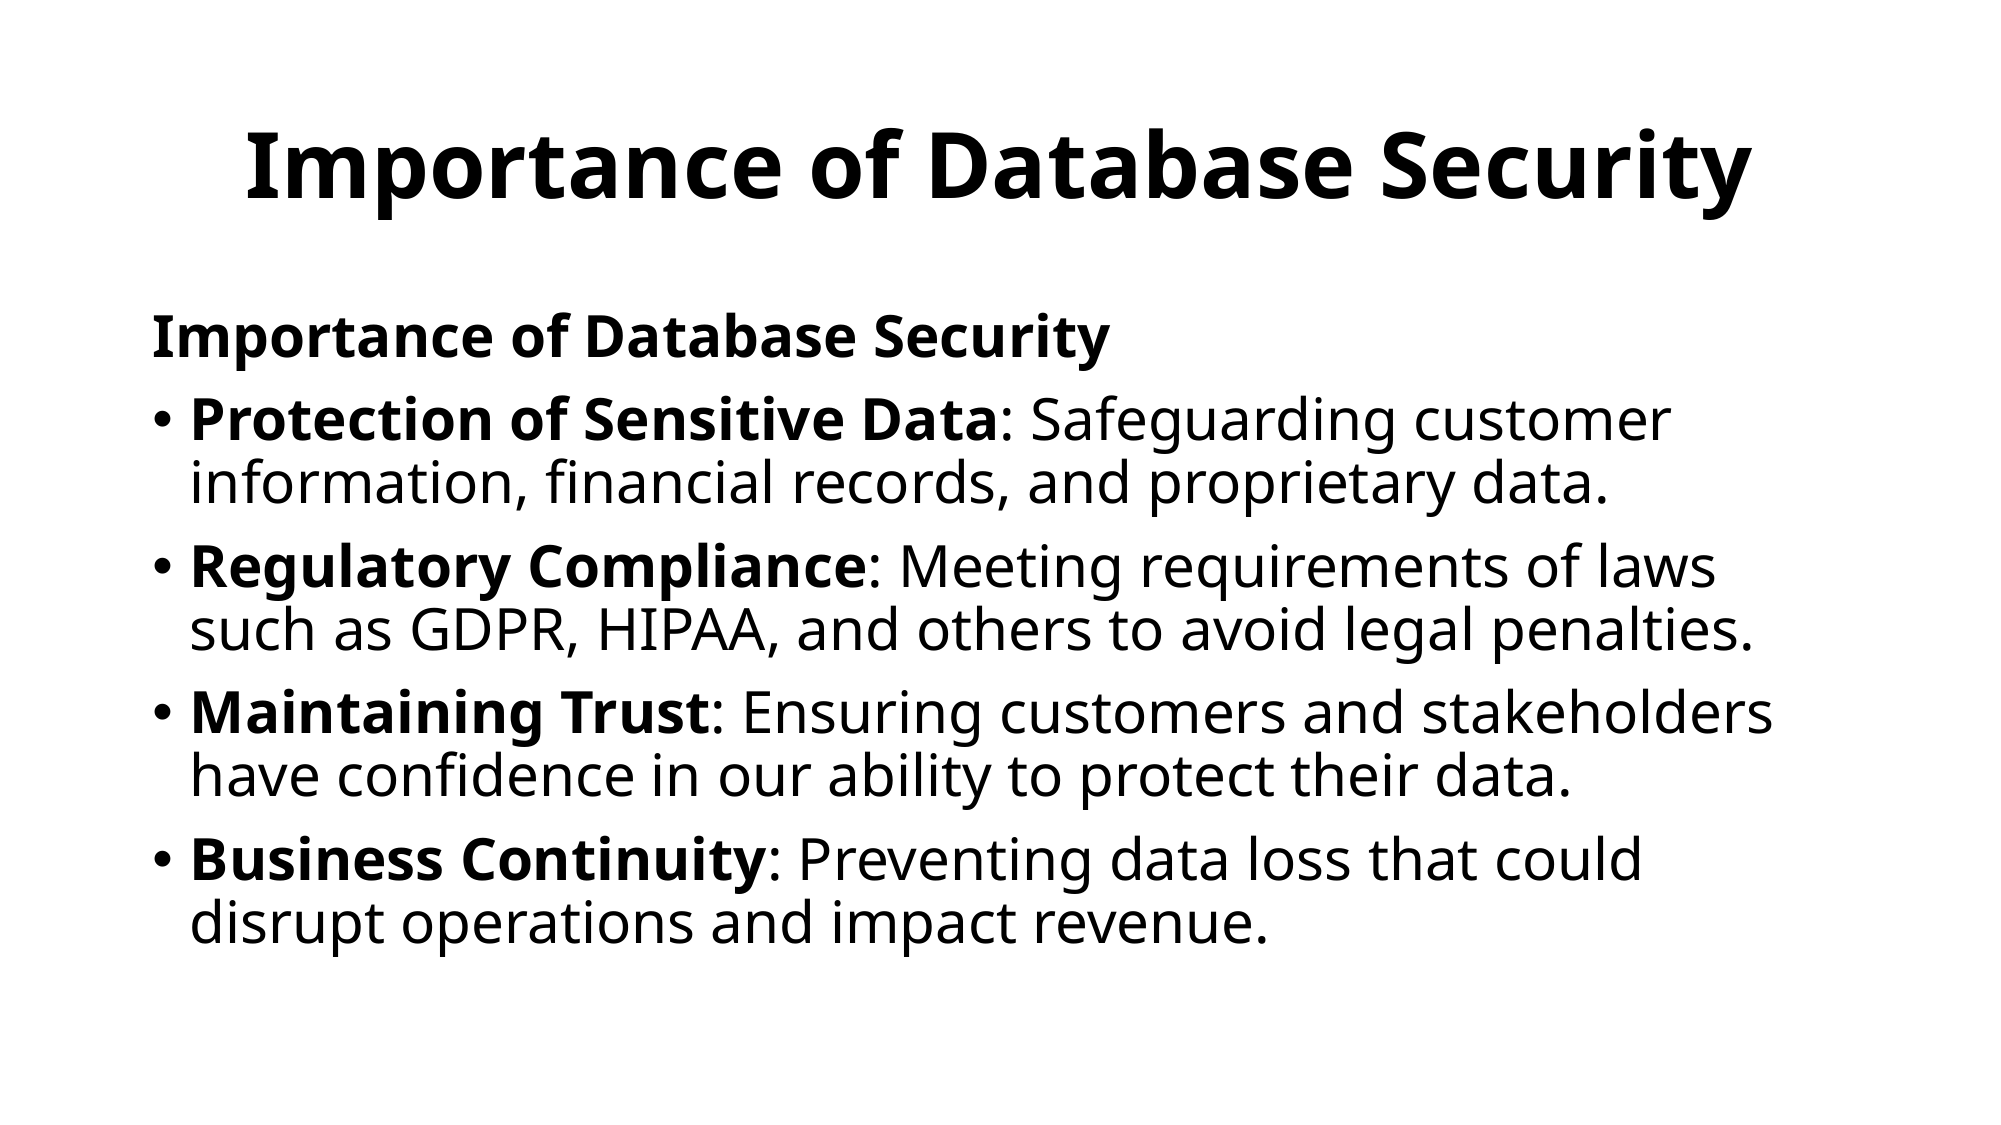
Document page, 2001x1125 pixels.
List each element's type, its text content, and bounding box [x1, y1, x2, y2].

title Importance of Database Security [137, 59, 1863, 278]
list Importance of Database Security Protection of Sensitive Data: Safeguarding customer information, financial records, and proprietary data. Regulatory Compliance: Meeting requirements of laws such as GDPR, HIPAA, and others to avoid legal penalties. Maintaining Trust: Ensuring customers and stakeholders have confidence in our ability to protect their data. Business Continuity: Preventing data loss that could disrupt operations and impact revenue. [137, 299, 1863, 1014]
